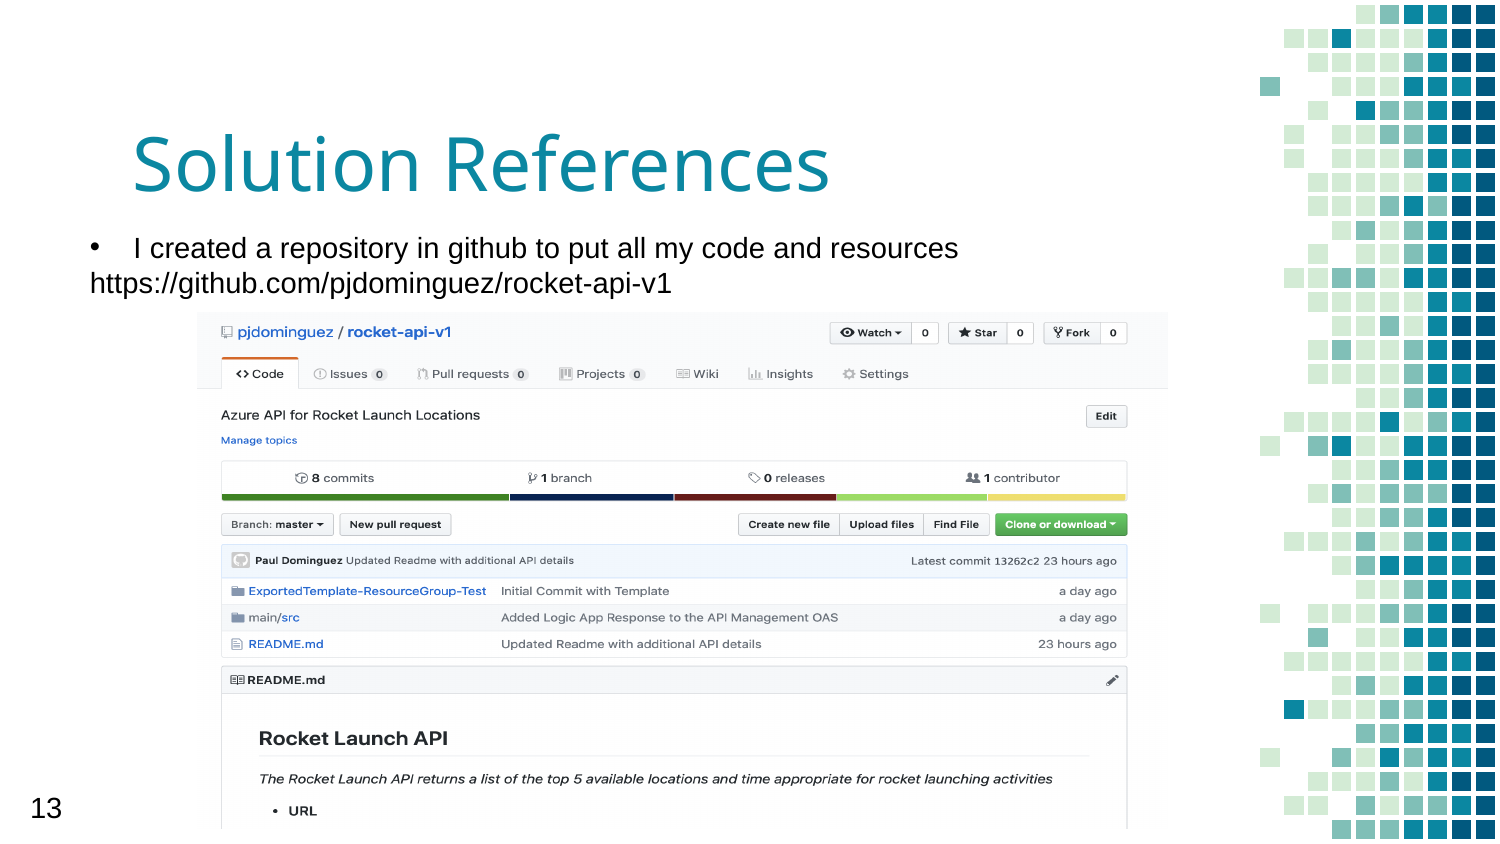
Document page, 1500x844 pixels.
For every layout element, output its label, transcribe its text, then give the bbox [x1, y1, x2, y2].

text_box [200, 307, 1330, 775]
picture [197, 312, 1168, 830]
title Solution References [117, 81, 1227, 221]
text_box I created a repository in github to put all my code and resources https://github.com/pjdominguez/rocket-api-v1 [74, 221, 1330, 307]
slide_number 13 [15, 774, 105, 839]
